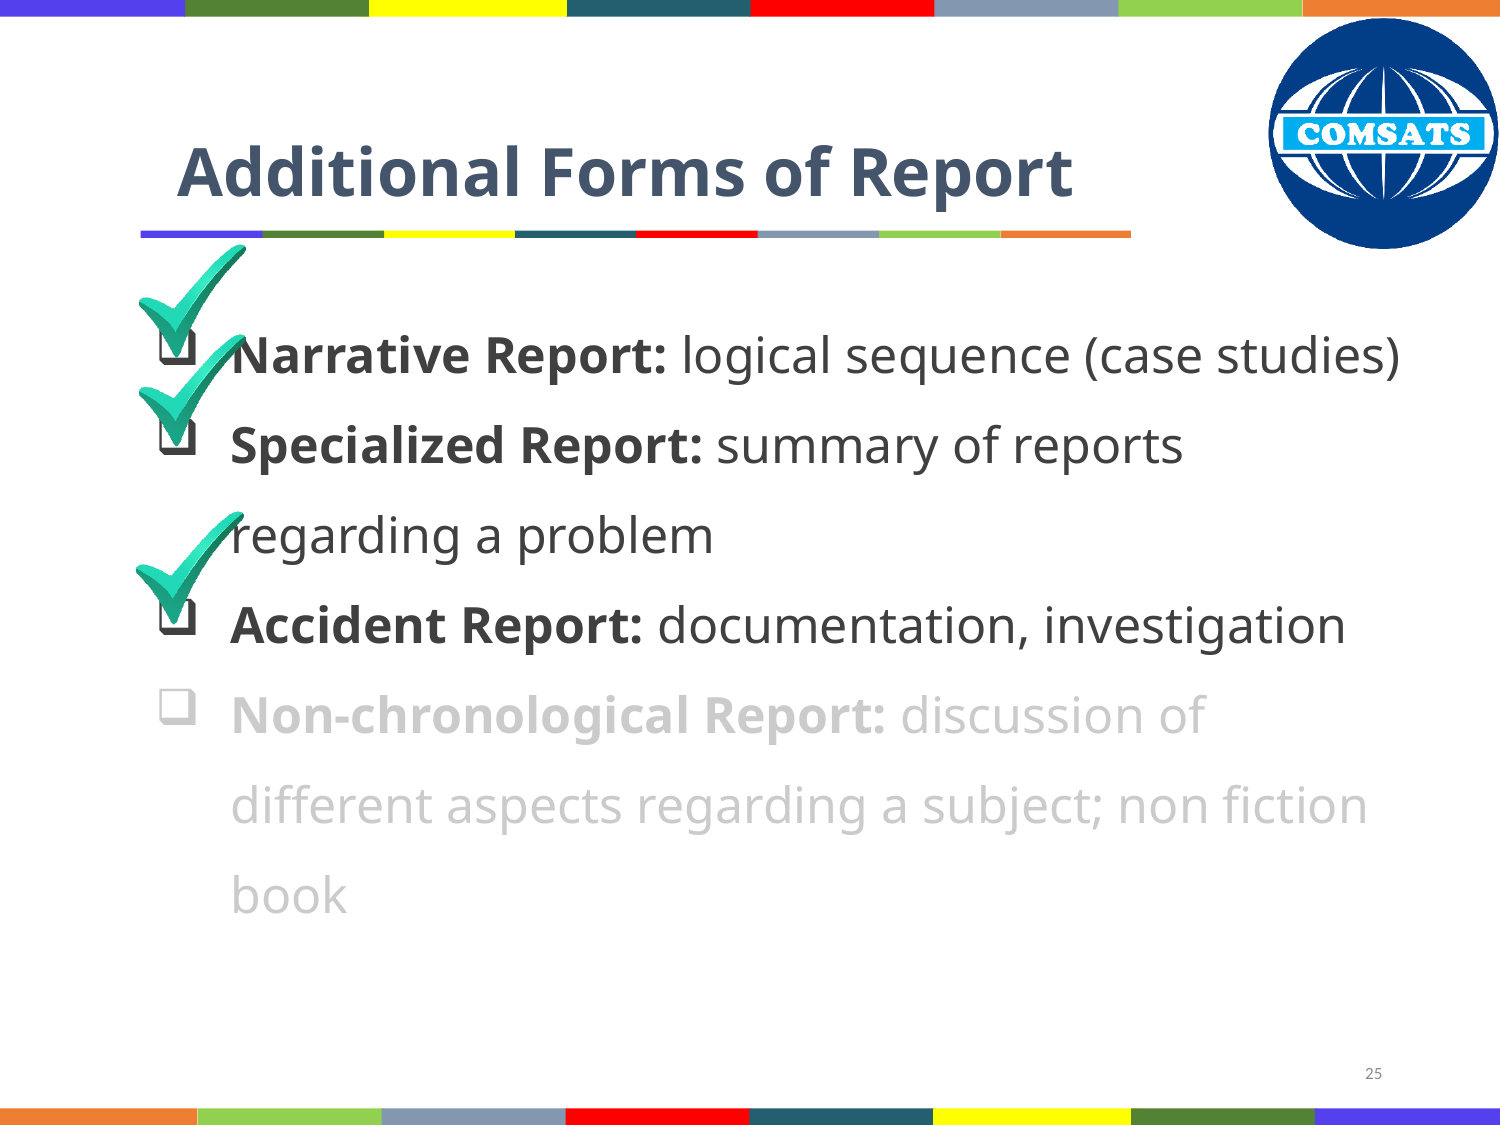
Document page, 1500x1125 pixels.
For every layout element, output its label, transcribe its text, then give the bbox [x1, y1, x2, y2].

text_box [140, 230, 1131, 239]
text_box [0, 0, 1500, 17]
text_box [1224, 49, 1451, 287]
slide_number 25 [1060, 1042, 1398, 1103]
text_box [0, 1108, 1500, 1125]
picture [131, 239, 253, 451]
picture [128, 506, 251, 629]
picture [1247, 16, 1500, 263]
text_box Narrative Report: logical sequence (case studies) Specialized Report: summary of reports regarding a problem Accident Report: documentation, investigation Non-chronological Report: discussion of different aspects regarding a subject; non fiction book [140, 286, 1429, 931]
text_box Additional Forms of Report [162, 122, 1126, 218]
